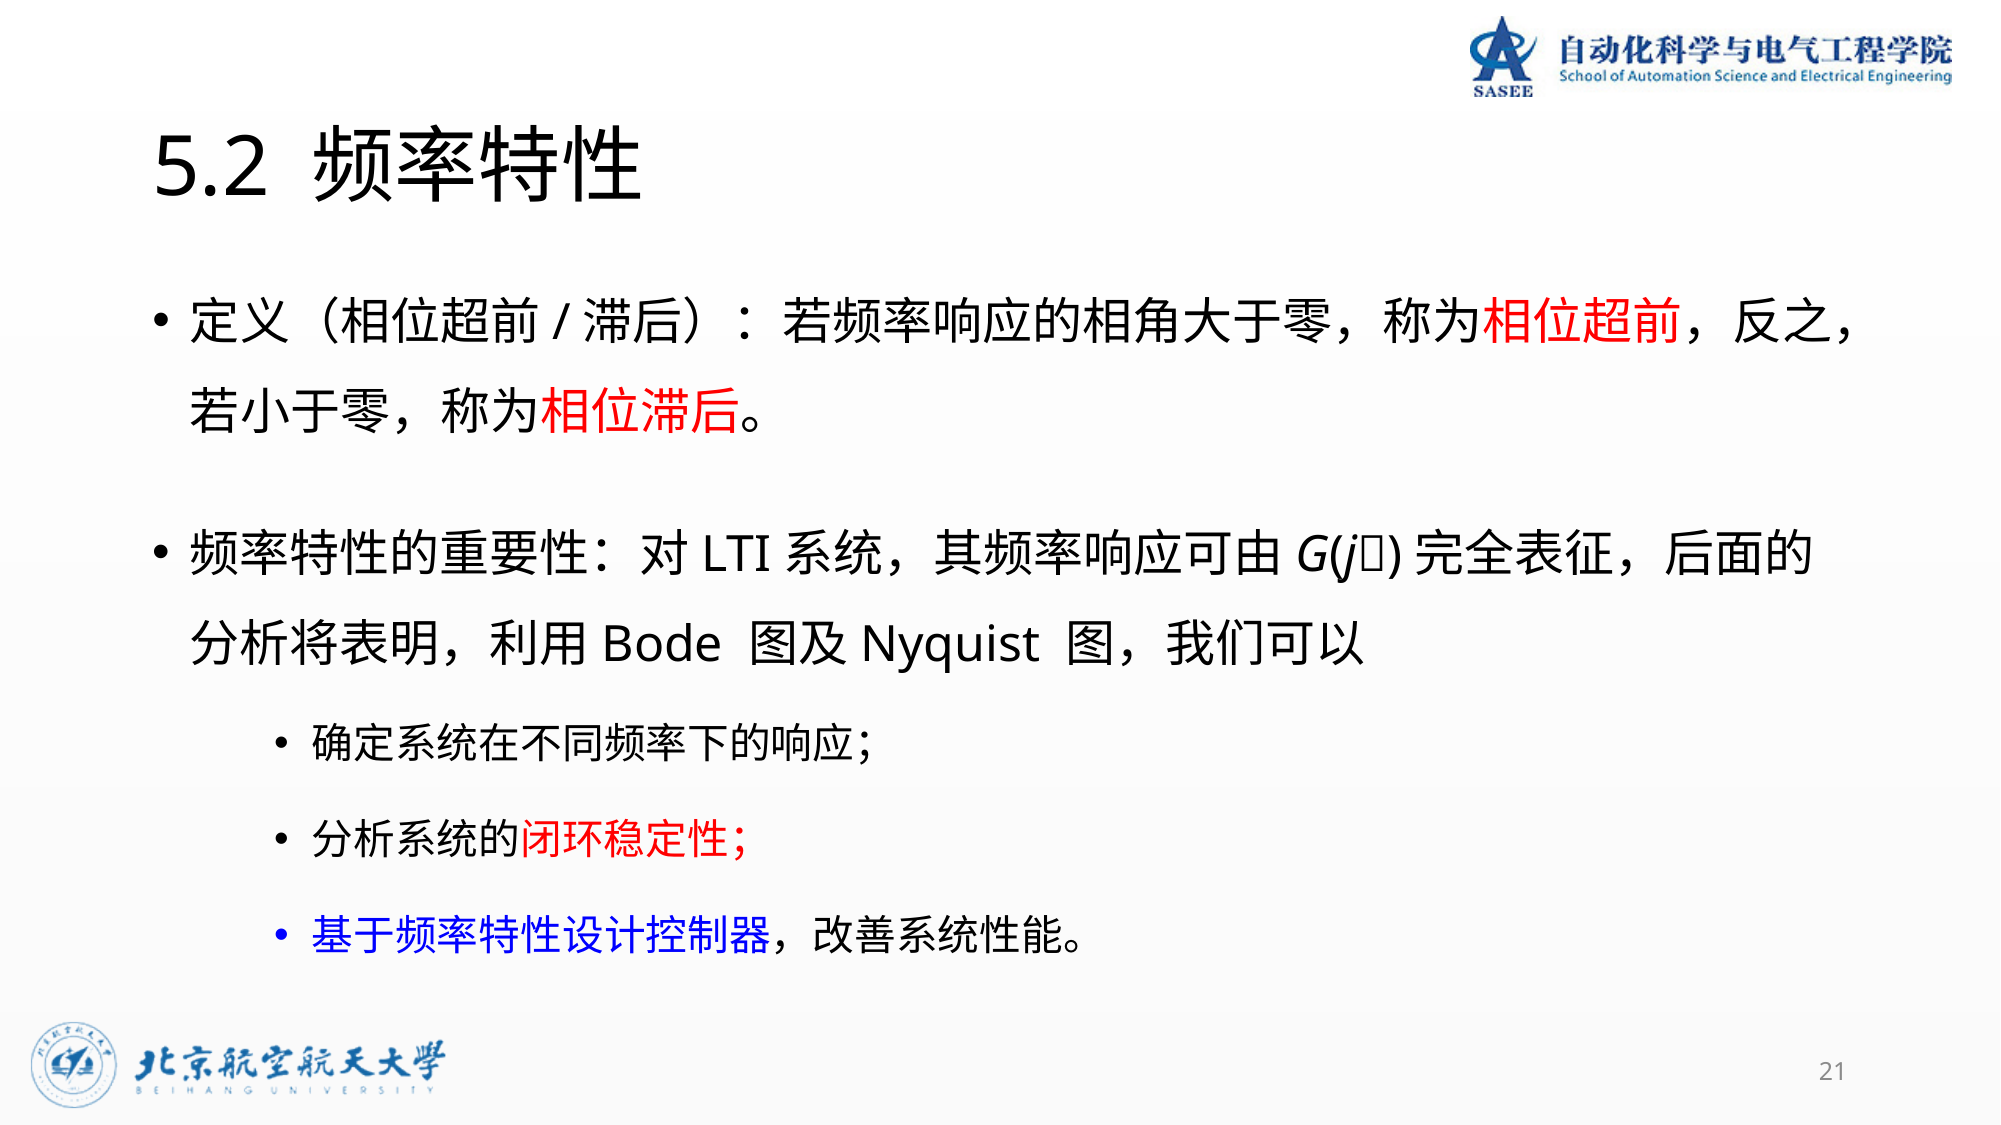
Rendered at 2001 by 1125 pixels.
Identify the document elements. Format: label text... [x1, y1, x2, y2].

picture [17, 1008, 471, 1118]
title 5.2 频率特性 [137, 59, 1863, 278]
picture [1470, 16, 1952, 97]
text_box 频率特性的重要性：对LTI系统，其频率响应可由G(j)完全表征，后面的分析将表明，利用Bode 图及Nyquist 图，我们可以 确定系统在不同频率下的响应； 分析系统的闭环稳定性； 基于频率特性设计控制器，改善系统性能。 [137, 483, 1863, 967]
slide_number 21 [1412, 1042, 1863, 1103]
list 定义（相位超前/滞后）：若频率响应的相角大于零，称为相位超前，反之，若小于零，称为相位滞后。 [137, 278, 1863, 483]
